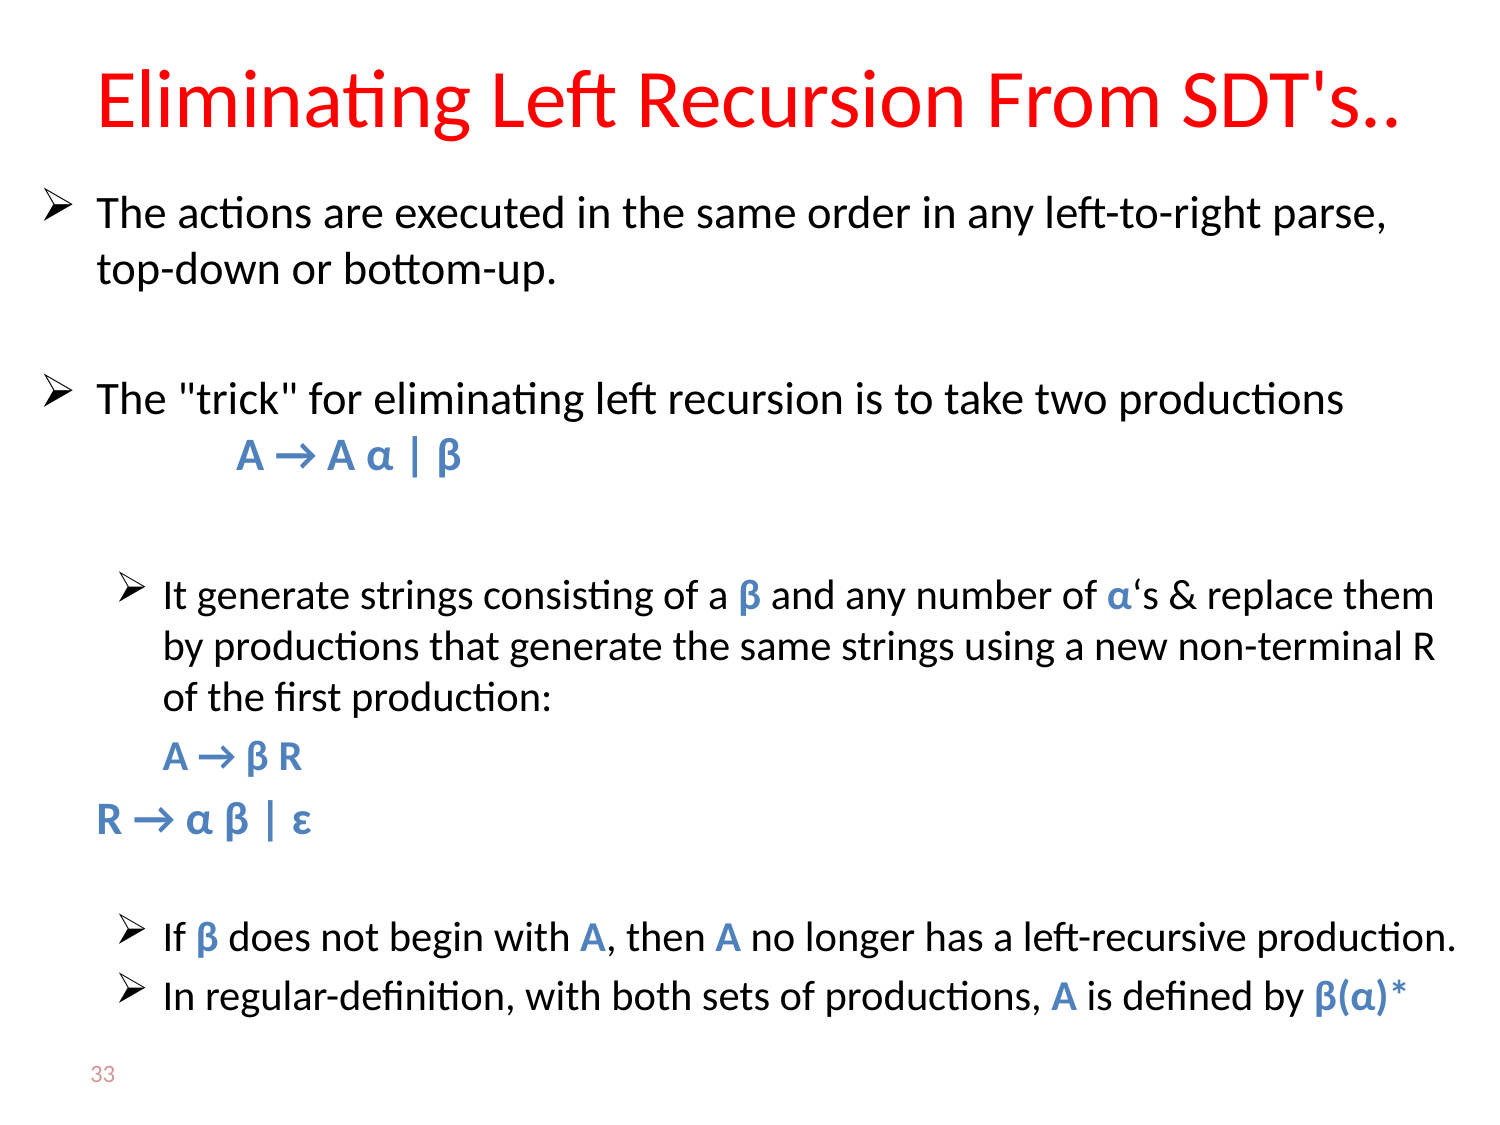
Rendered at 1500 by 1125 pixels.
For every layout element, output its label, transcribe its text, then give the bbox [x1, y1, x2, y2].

slide_number 33 [75, 1042, 425, 1103]
title Eliminating Left Recursion From SDT's.. [75, 24, 1425, 163]
list The actions are executed in the same order in any left-to-right parse, top-down or bottom-up. The "trick" for eliminating left recursion is to take two productions A → A α | β It generate strings consisting of a β and any number of α‘s & replace them by productions that generate the same strings using a new non-terminal R of the first production: A → β R R → α β | ɛ If β does not begin with A, then A no longer has a left-recursive production. In regular-definition, with both sets of productions, A is defined by β(α)* [24, 174, 1475, 1038]
